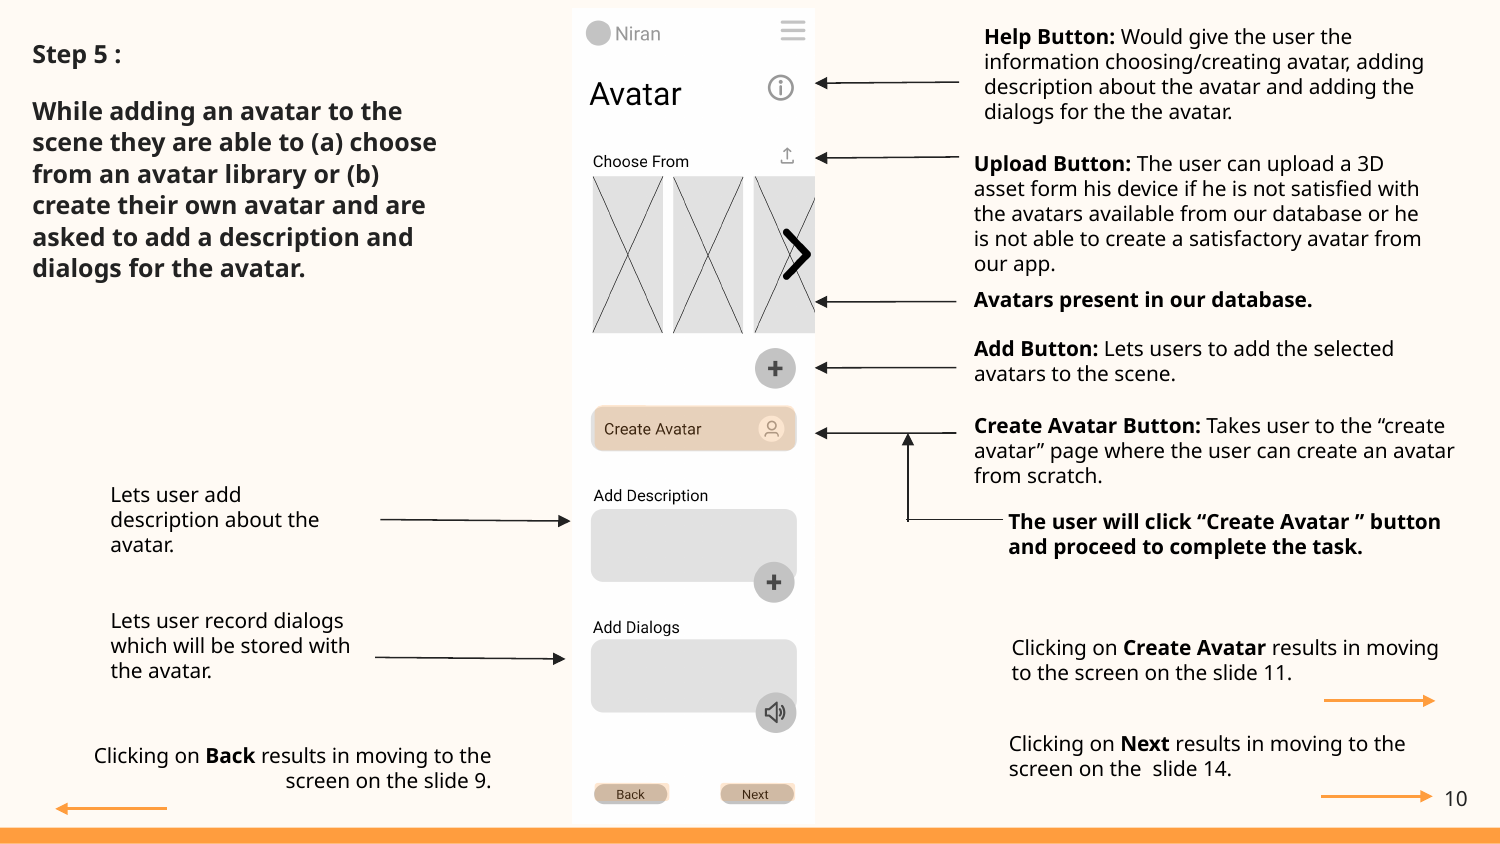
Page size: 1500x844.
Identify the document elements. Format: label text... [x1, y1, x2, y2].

text_box Lets user record dialogs which will be stored with the avatar. [95, 592, 368, 698]
text_box Add Button: Lets users to add the selected avatars to the scene. [959, 320, 1450, 397]
text_box Clicking on Next results in moving to the screen on the slide 14. [993, 715, 1473, 796]
text_box Step 5 : While adding an avatar to the scene they are able to (a) choose from an avatar library or (b) create their own avatar and are asked to add a description and dialogs for the avatar. [17, 22, 473, 298]
text_box Create Avatar Button: Takes user to the “create avatar” page where the user can create an avatar from scratch. [959, 397, 1474, 503]
text_box Upload Button: The user can upload a 3D asset form his device if he is not satisfied with the avatars available from our database or he is not able to create a satisfactory avatar from our app. [959, 136, 1449, 291]
text_box Clicking on Create Avatar results in moving to the screen on the slide 11. [996, 620, 1476, 700]
text_box Clicking on Back results in moving to the screen on the slide 9. [27, 727, 507, 808]
slide_number ‹#› [1392, 767, 1483, 833]
text_box Avatars present in our database. [959, 273, 1388, 320]
text_box The user will click “Create Avatar ” button and proceed to complete the task. [993, 493, 1474, 574]
picture [572, 8, 816, 824]
text_box Lets user add description about the avatar. [95, 466, 368, 572]
text_box Help Button: Would give the user the information choosing/creating avatar, adding description about the avatar and adding the dialogs for the the avatar. [969, 8, 1449, 136]
